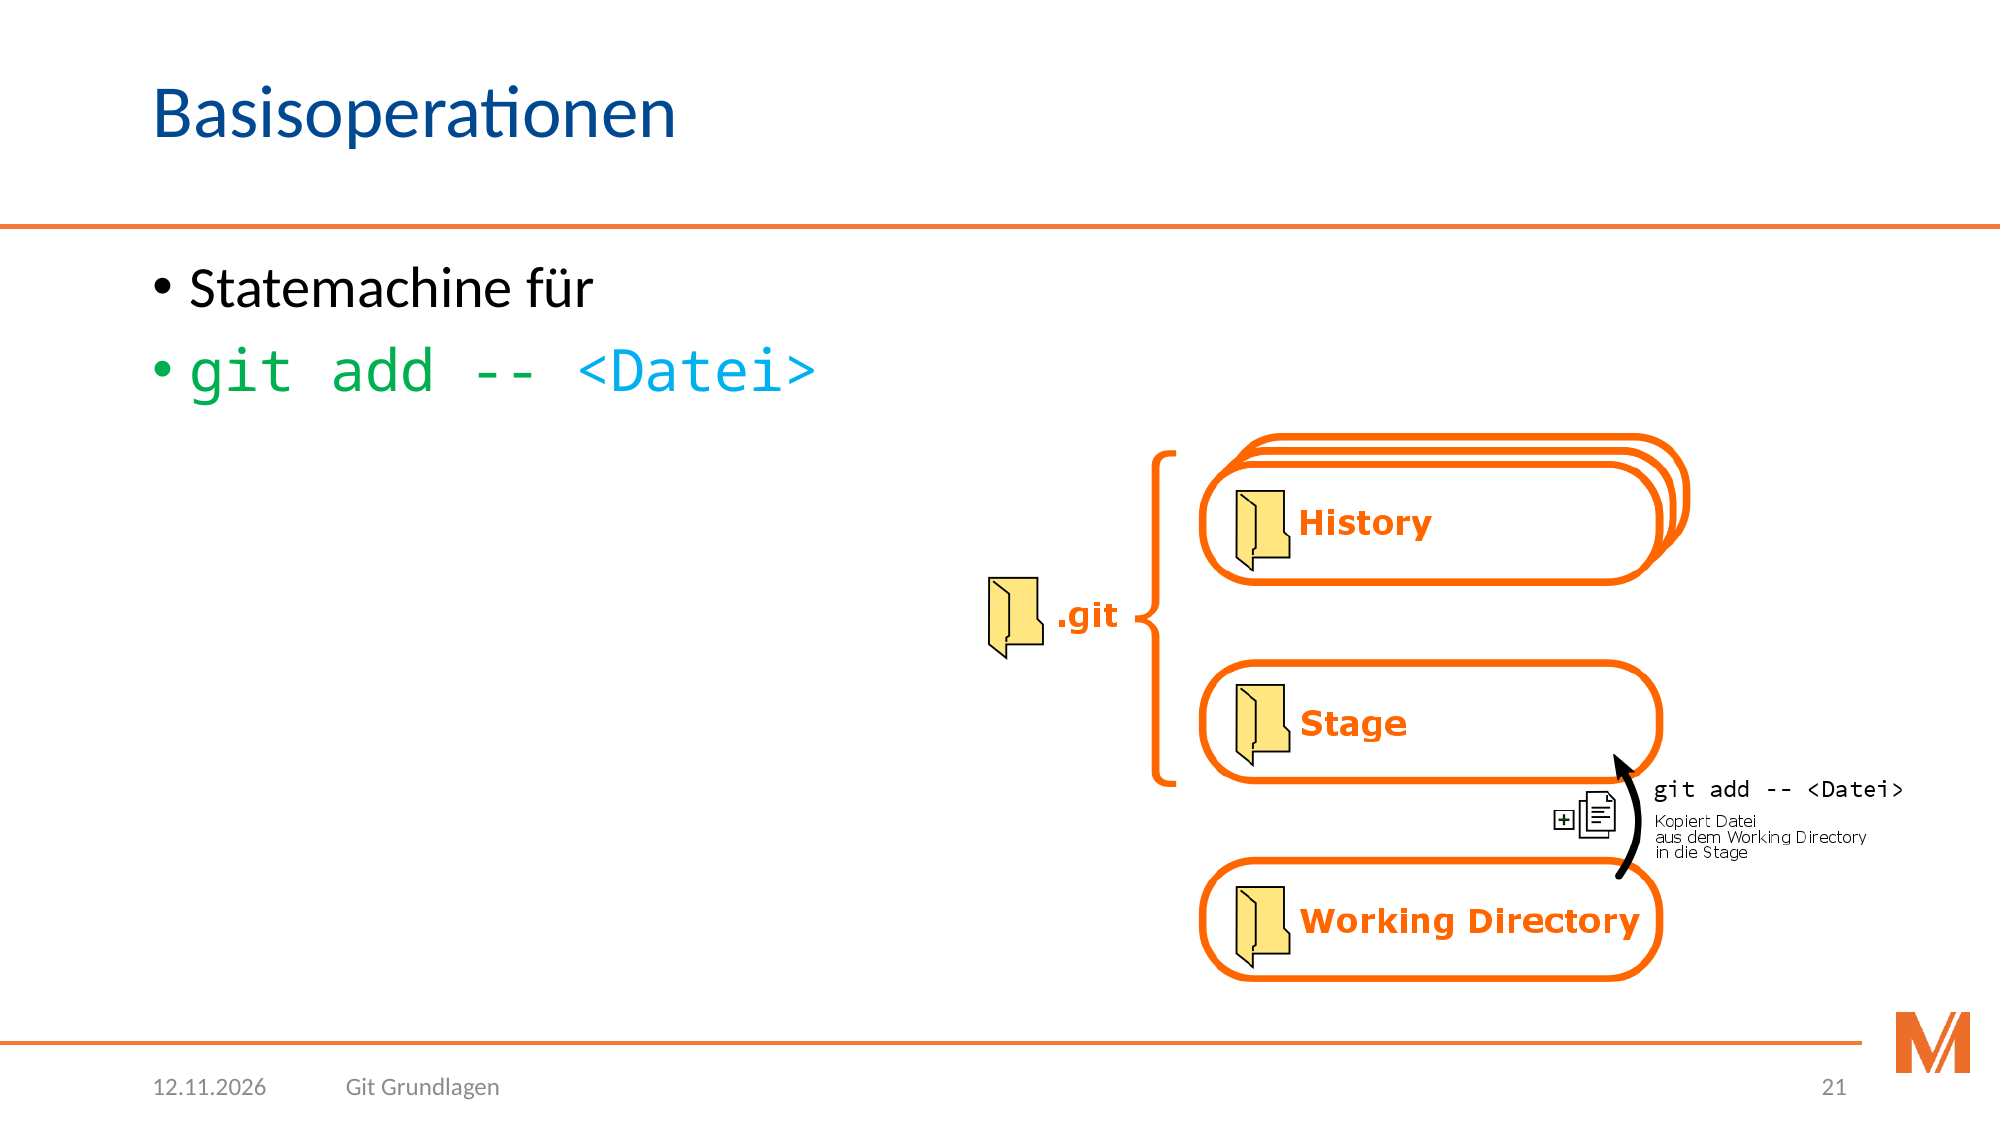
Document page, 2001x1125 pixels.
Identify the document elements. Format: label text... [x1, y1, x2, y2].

picture [1896, 1012, 1970, 1073]
slide_number 21 [1743, 1055, 1863, 1116]
picture [988, 433, 1902, 982]
list Statemachine für git add -- <Datei> [137, 249, 1863, 1012]
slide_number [137, 1055, 313, 1116]
title Basisoperationen [137, 24, 1863, 203]
footer Git Grundlagen [330, 1055, 1721, 1116]
